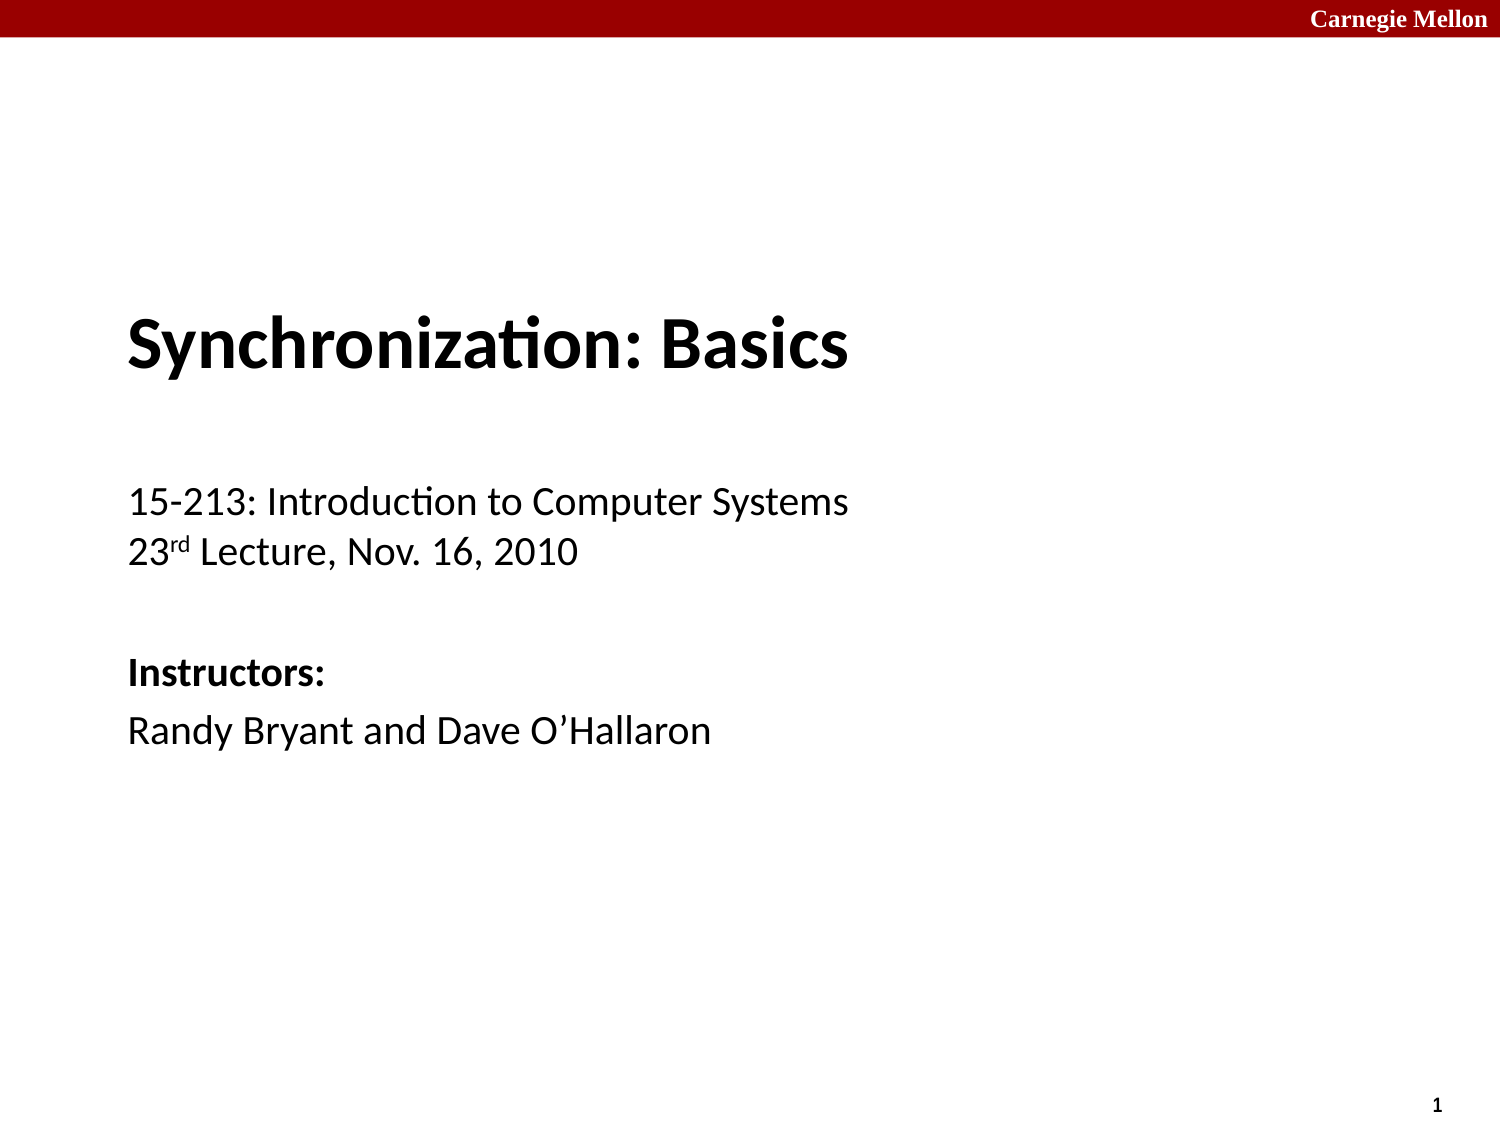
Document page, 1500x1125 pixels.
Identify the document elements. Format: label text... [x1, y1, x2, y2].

subtitle Instructors: Randy Bryant and Dave O’Hallaron [112, 637, 1373, 926]
title Synchronization: Basics 15-213: Introduction to Computer Systems 23rd Lecture, Nov. 16, 2010 [112, 279, 1388, 588]
